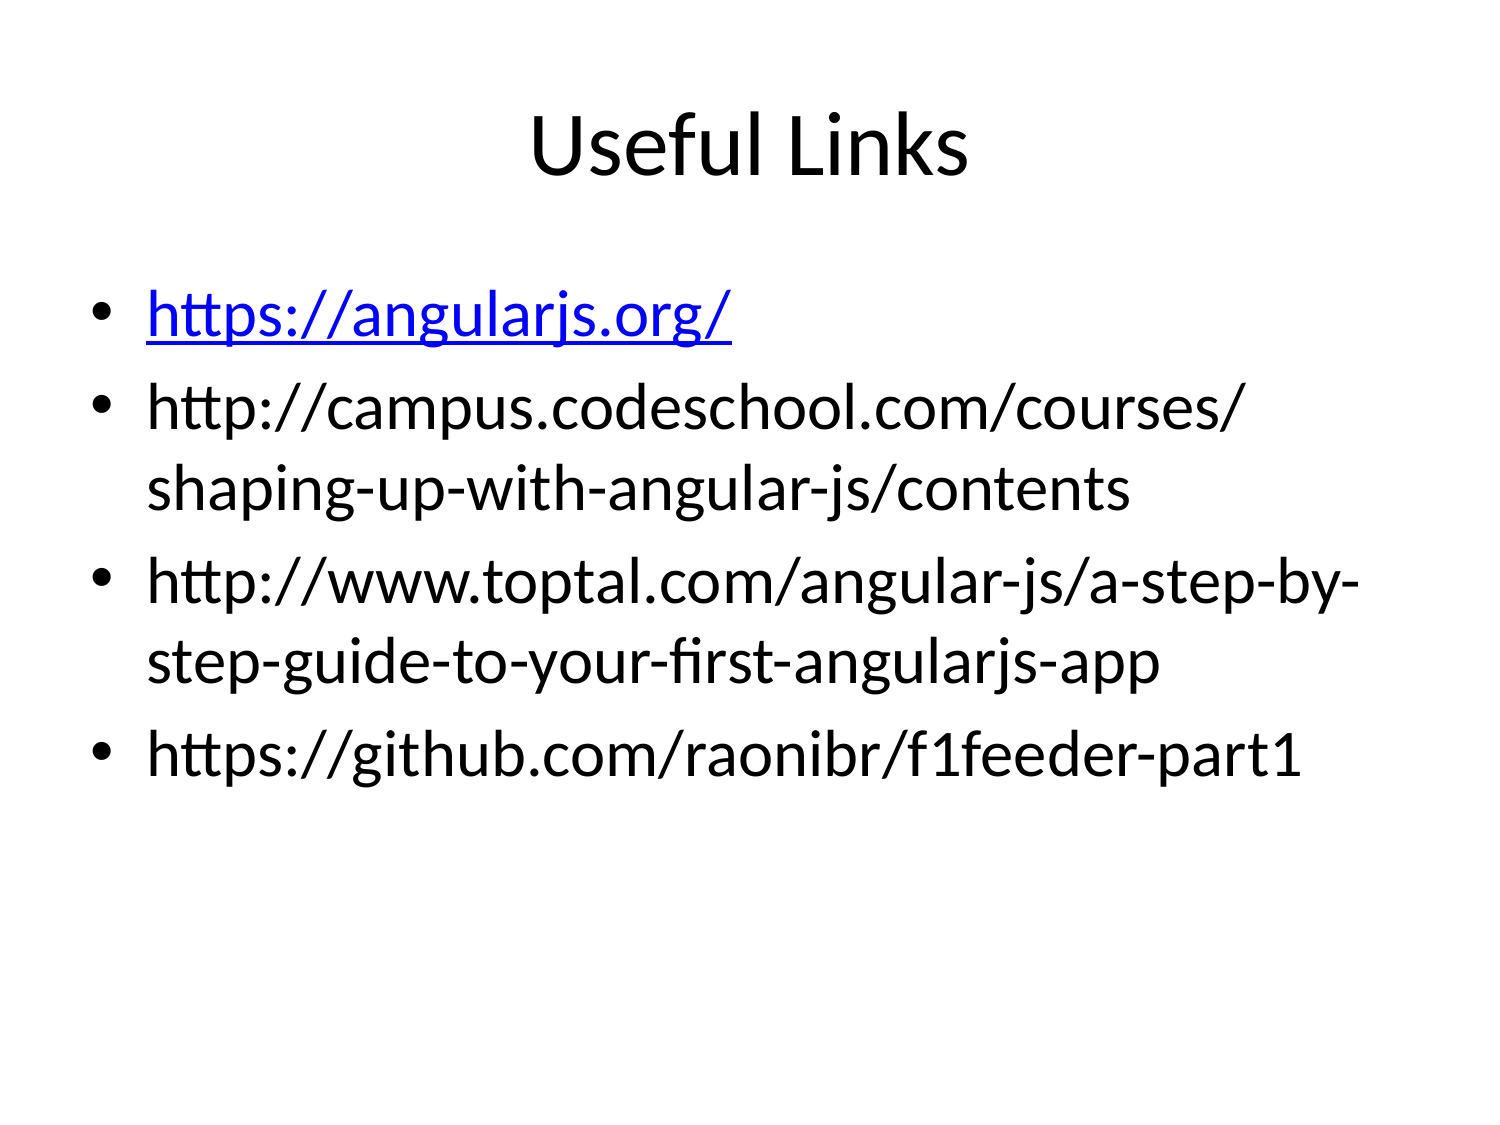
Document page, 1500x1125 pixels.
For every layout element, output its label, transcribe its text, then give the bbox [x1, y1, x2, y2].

title Useful Links [75, 45, 1425, 233]
list https://angularjs.org/ http://campus.codeschool.com/courses/shaping-up-with-angular-js/contents http://www.toptal.com/angular-js/a-step-by-step-guide-to-your-first-angularjs-app https://github.com/raonibr/f1feeder-part1 [75, 262, 1425, 1005]
